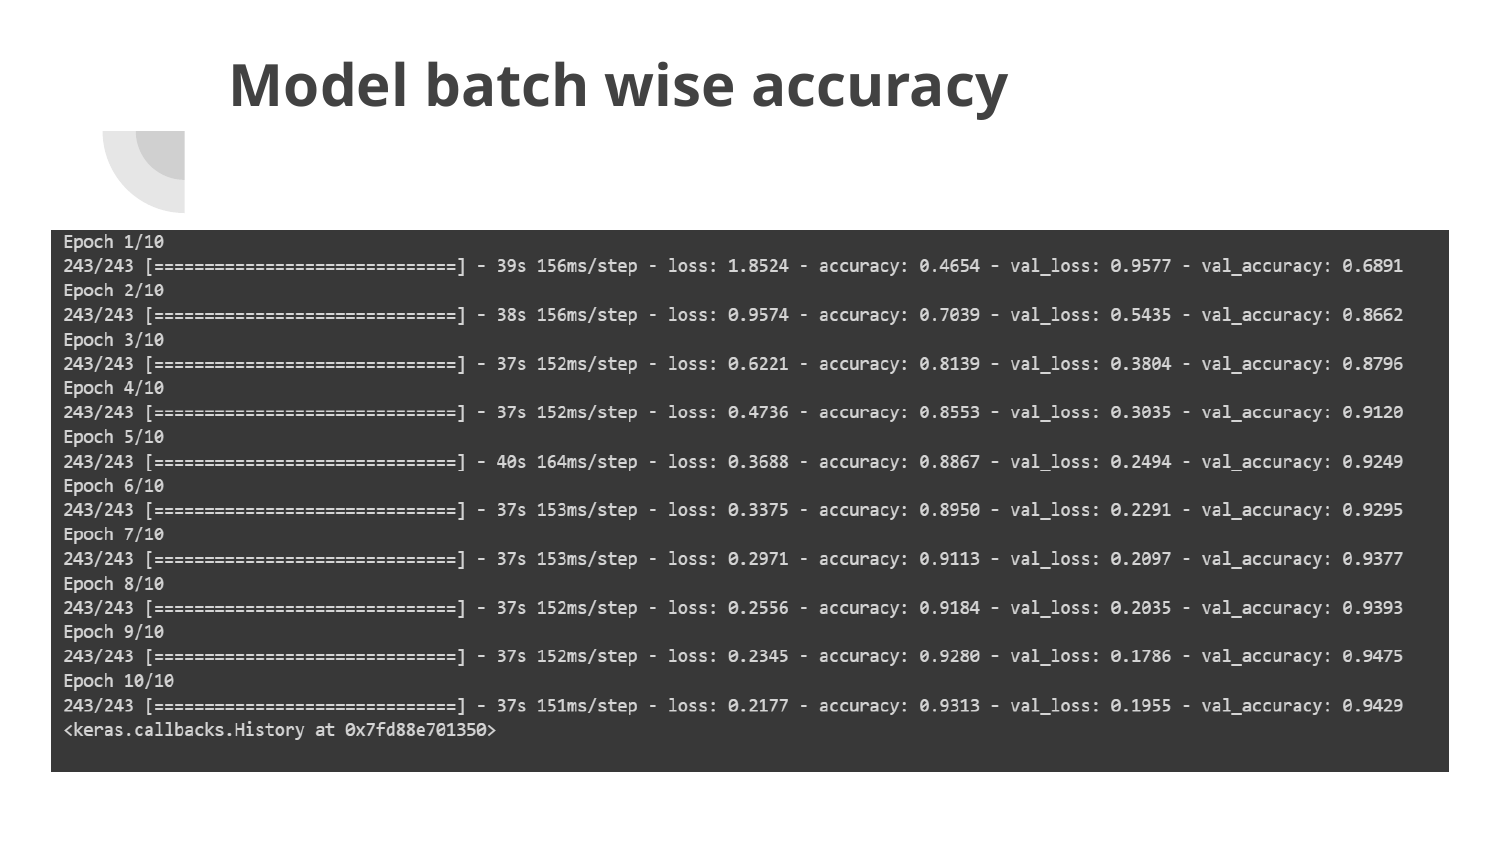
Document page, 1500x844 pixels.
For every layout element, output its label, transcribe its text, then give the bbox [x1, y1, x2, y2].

picture [51, 230, 1449, 773]
title Model batch wise accuracy [213, 28, 1368, 147]
